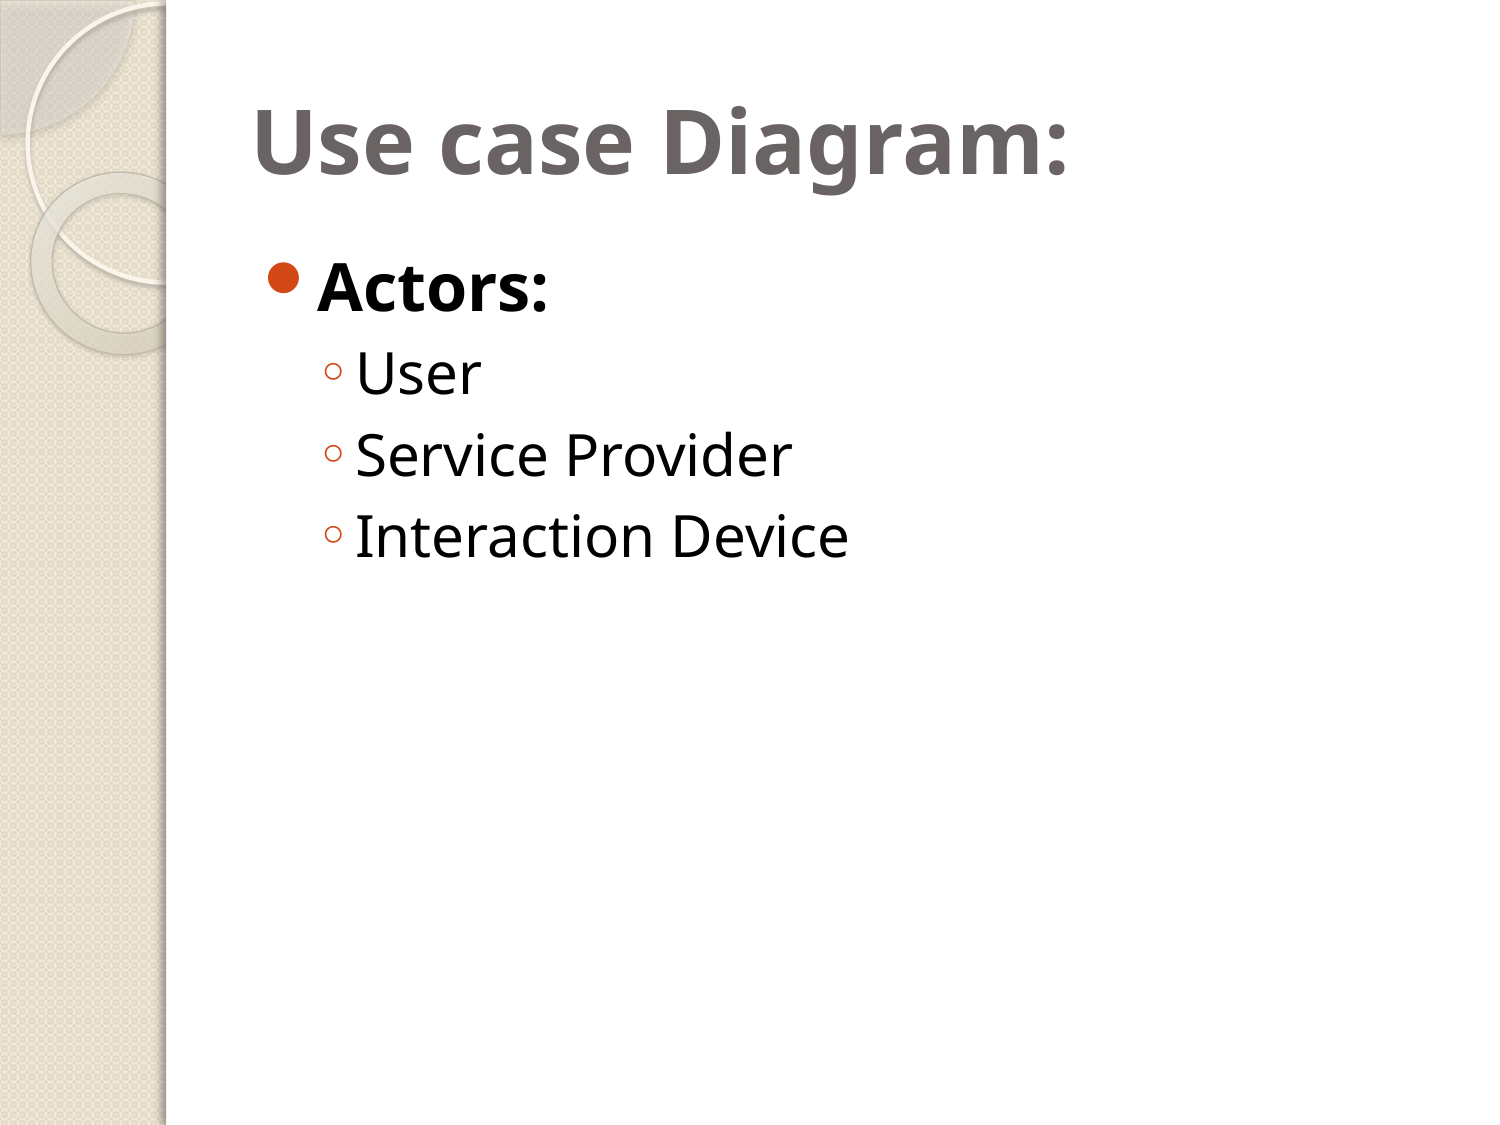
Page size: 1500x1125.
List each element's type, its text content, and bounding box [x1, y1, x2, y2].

title Use case Diagram: [235, 45, 1466, 233]
list Actors: User Service Provider Interaction Device [235, 237, 1466, 1025]
